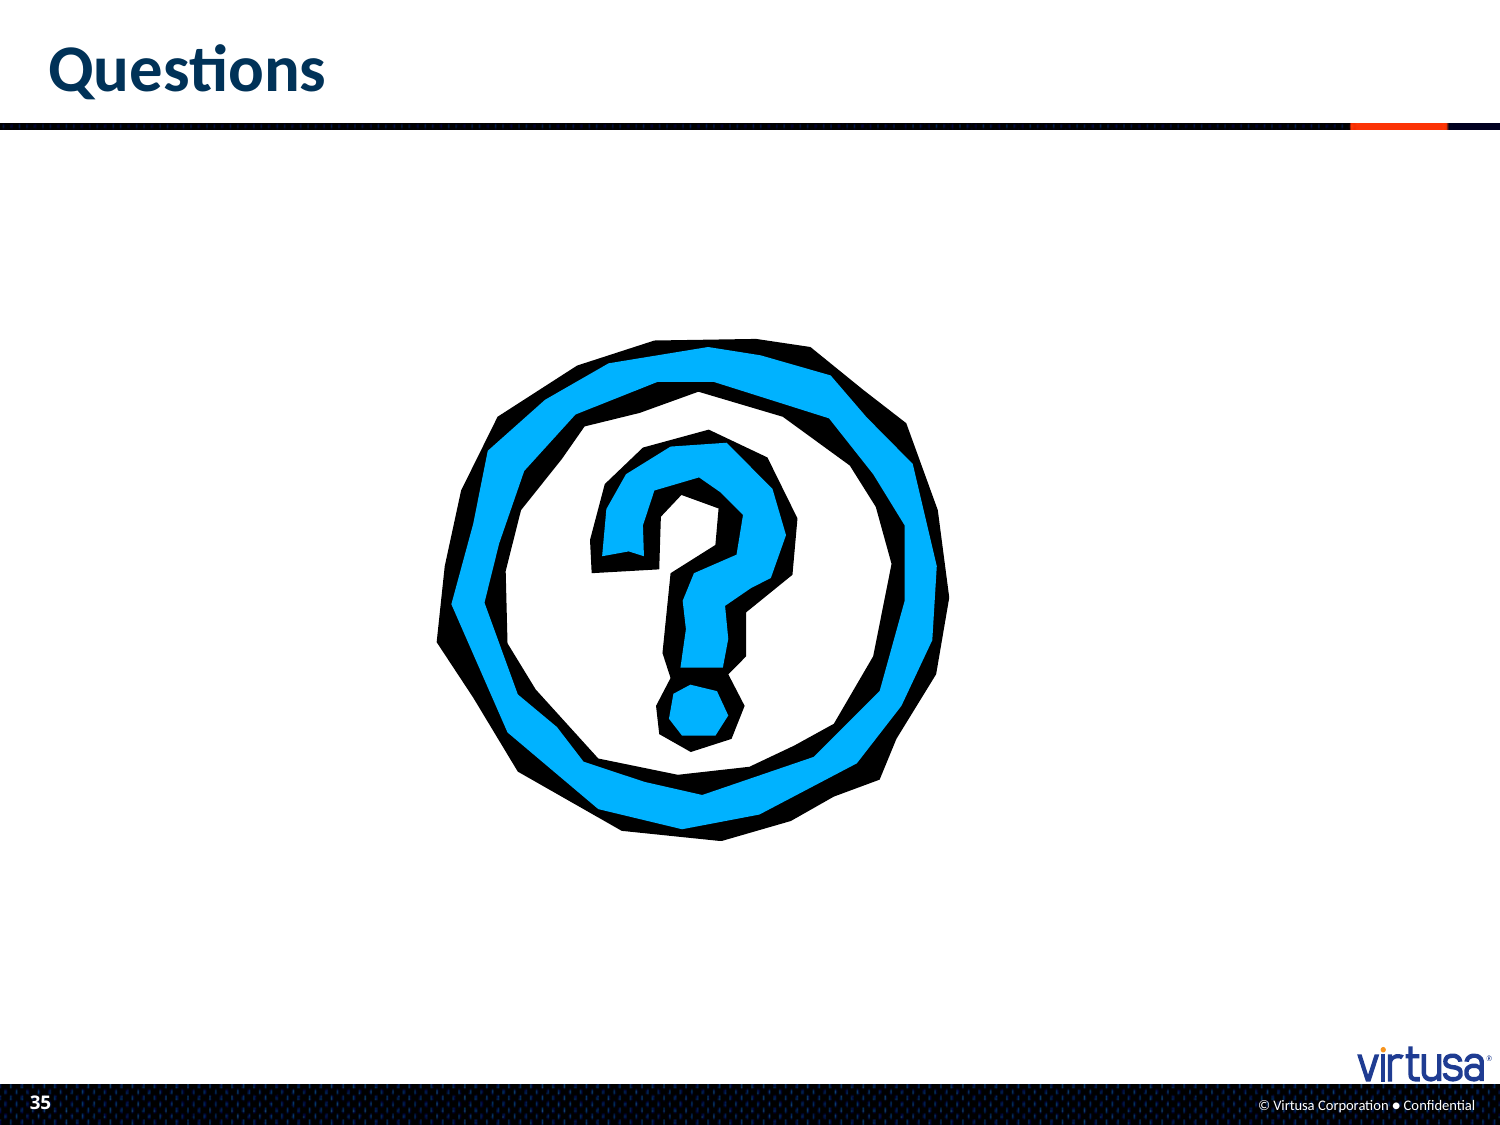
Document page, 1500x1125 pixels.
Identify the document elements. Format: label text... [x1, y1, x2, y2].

picture [0, 1084, 1500, 1125]
title Questions [48, 16, 1454, 105]
picture [0, 123, 1500, 130]
picture [436, 338, 950, 842]
